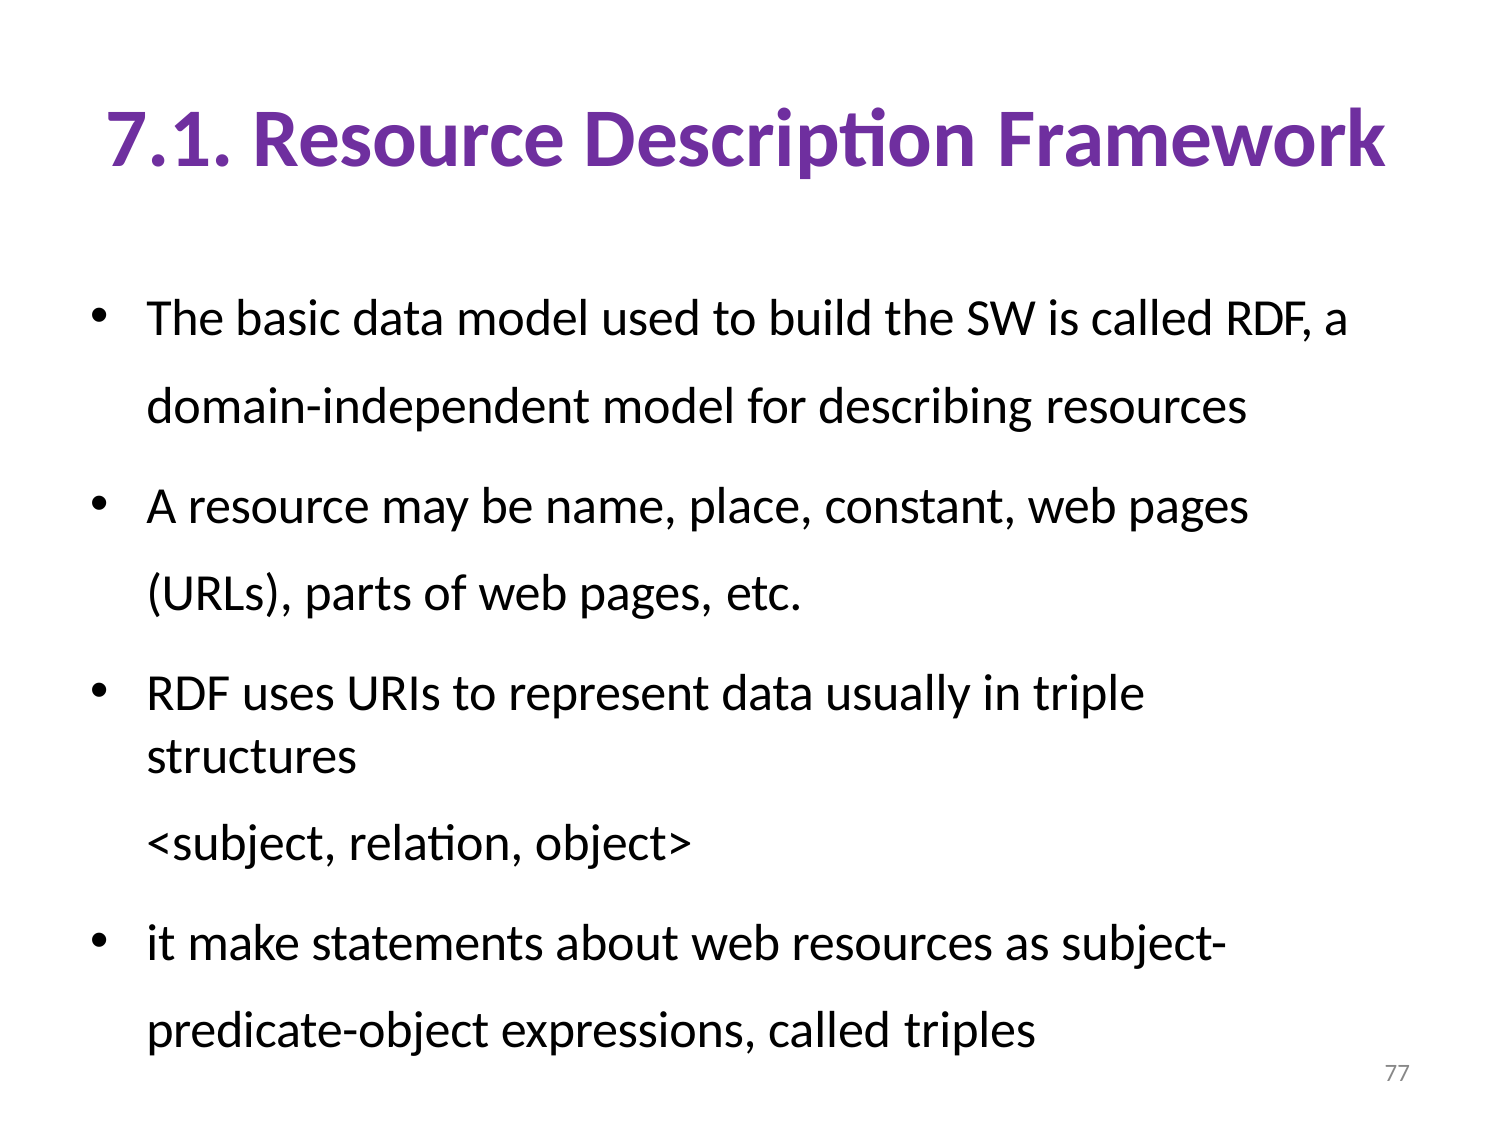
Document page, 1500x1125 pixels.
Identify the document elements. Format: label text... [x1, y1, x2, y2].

slide_number 77 [1380, 1060, 1415, 1125]
text_box The basic data model used to build the SW is called RDF, a domain-independent model for describing resources A resource may be name, place, constant, web pages (URLs), parts of web pages, etc. RDF uses URIs to represent data usually in triple structures <subject, relation, object> it make statements about web resources as subject- predicate-object expressions, called triples [87, 256, 1384, 1059]
title 7.1. Resource Description Framework [103, 81, 1398, 272]
